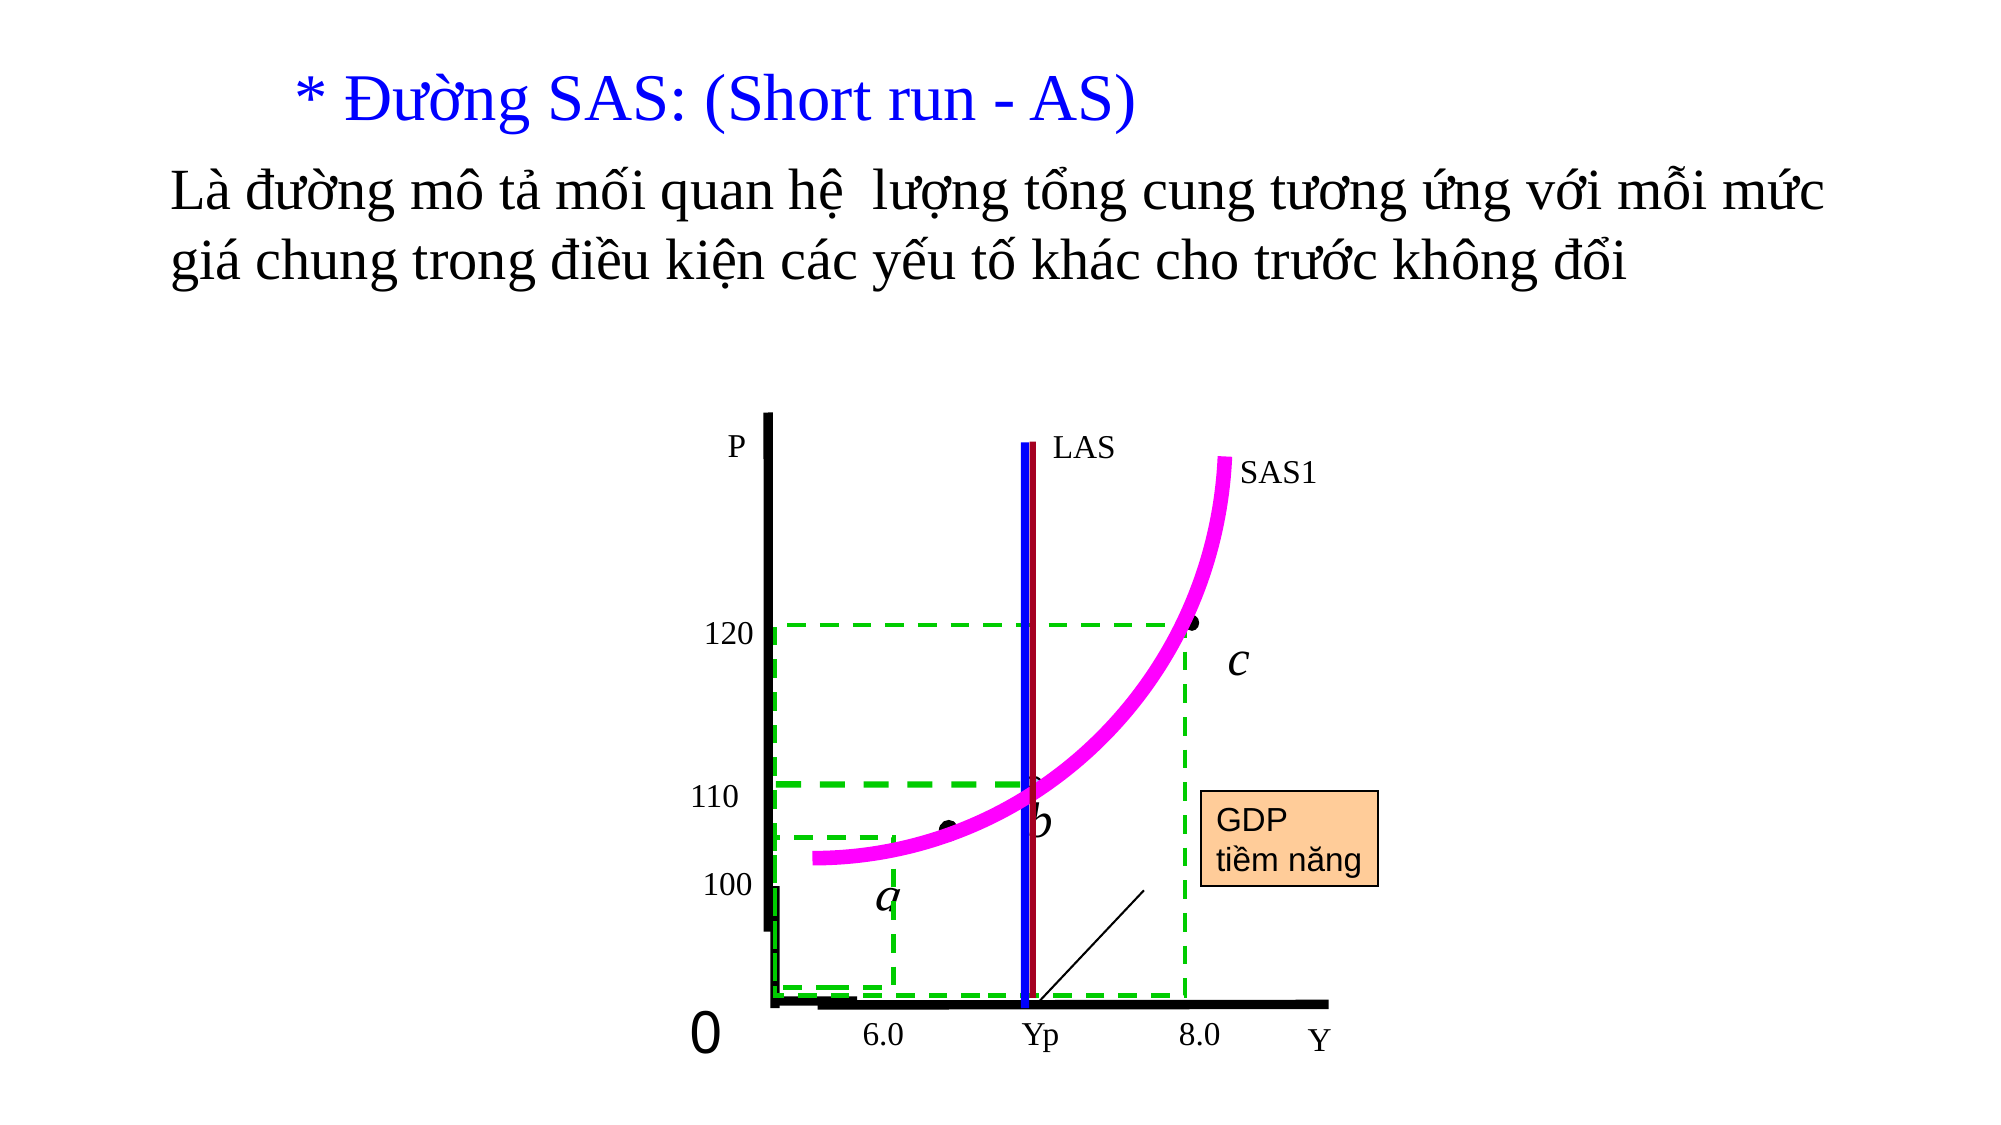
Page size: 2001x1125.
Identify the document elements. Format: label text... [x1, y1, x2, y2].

text_box Là đường mô tả mối quan hệ lượng tổng cung tương ứng với mỗi mức giá chung trong điều kiện các yếu tố khác cho trước không đổi [155, 143, 1926, 299]
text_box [674, 412, 1379, 1073]
text_box * Đường SAS: (Short run - AS) [279, 46, 1567, 141]
